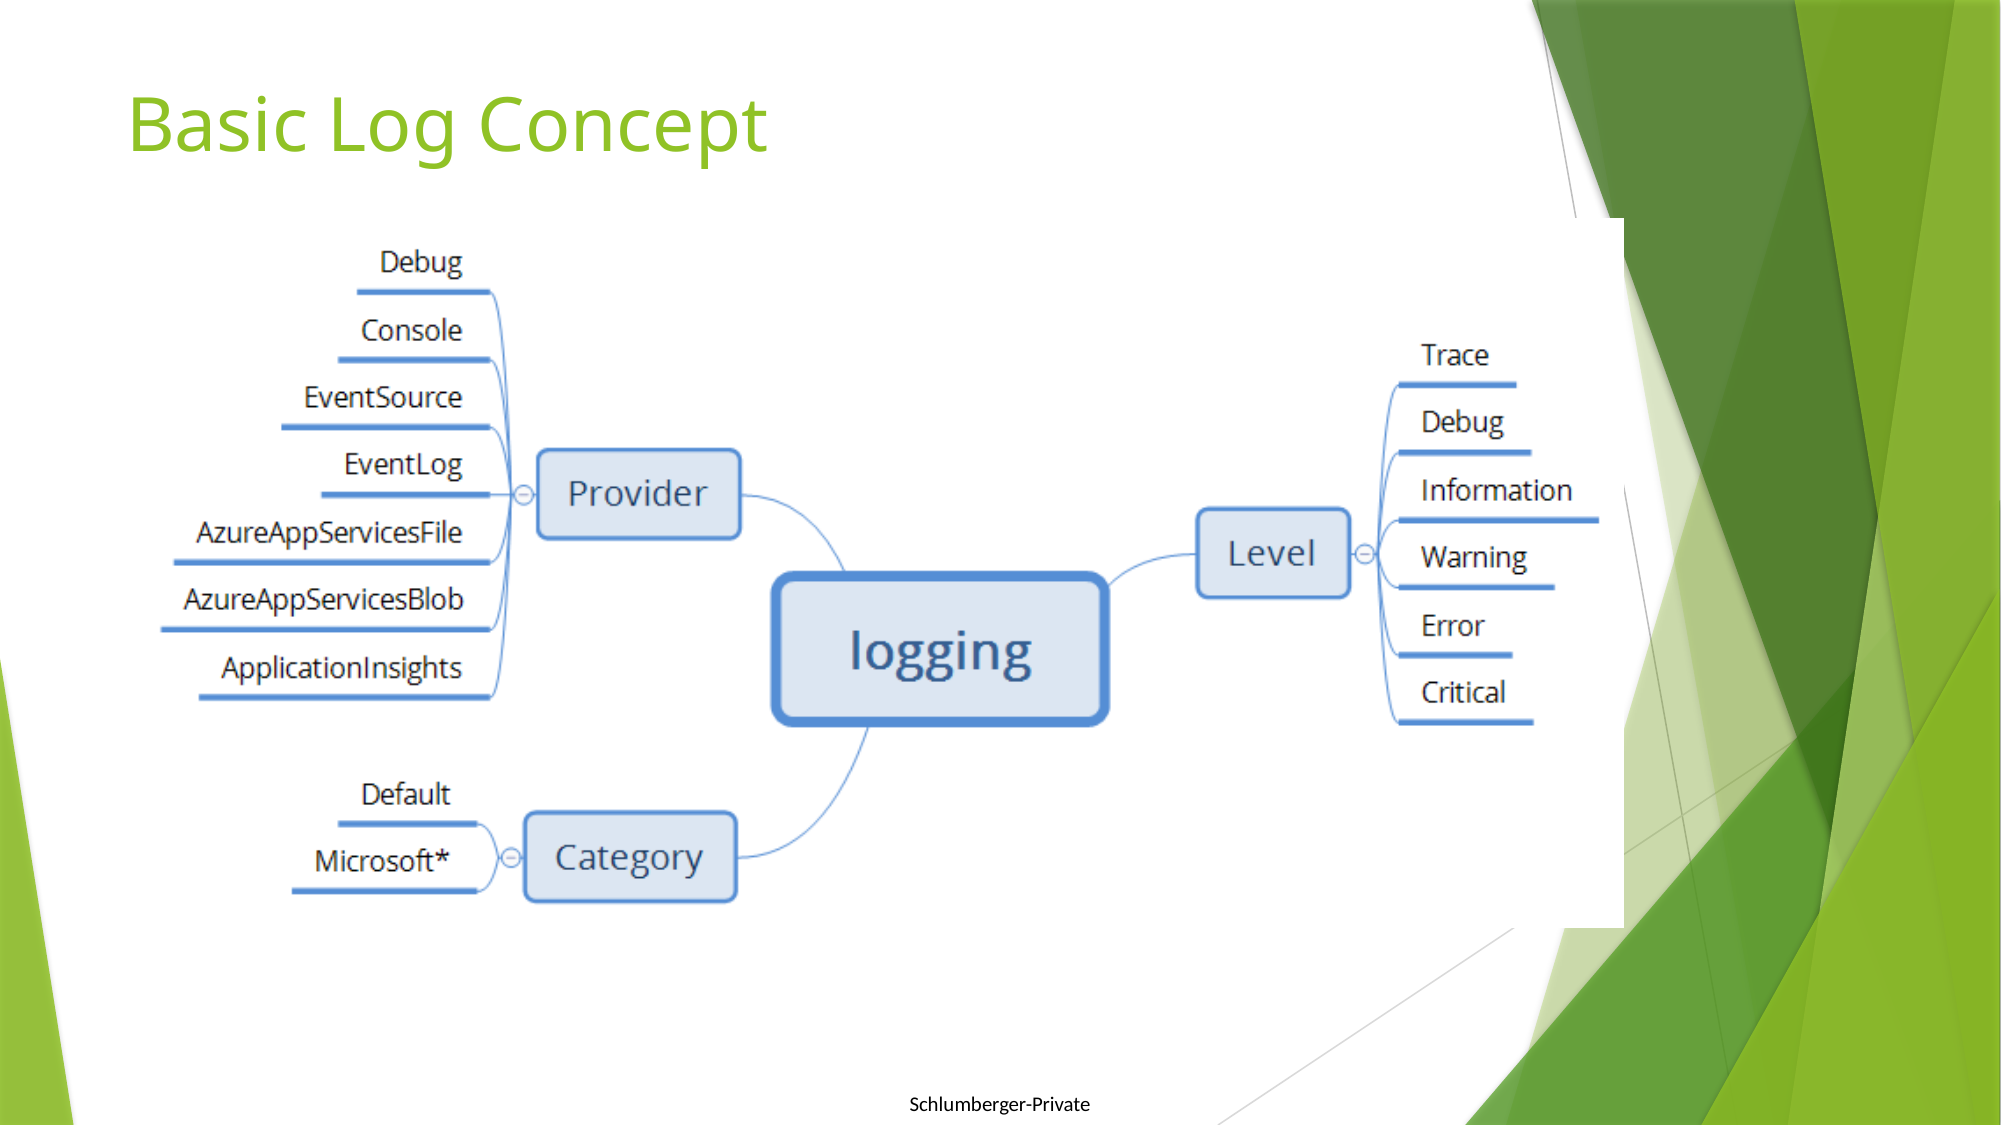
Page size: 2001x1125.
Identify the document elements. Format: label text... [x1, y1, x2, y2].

picture [156, 218, 1624, 929]
title Basic Log Concept [111, 68, 1522, 207]
